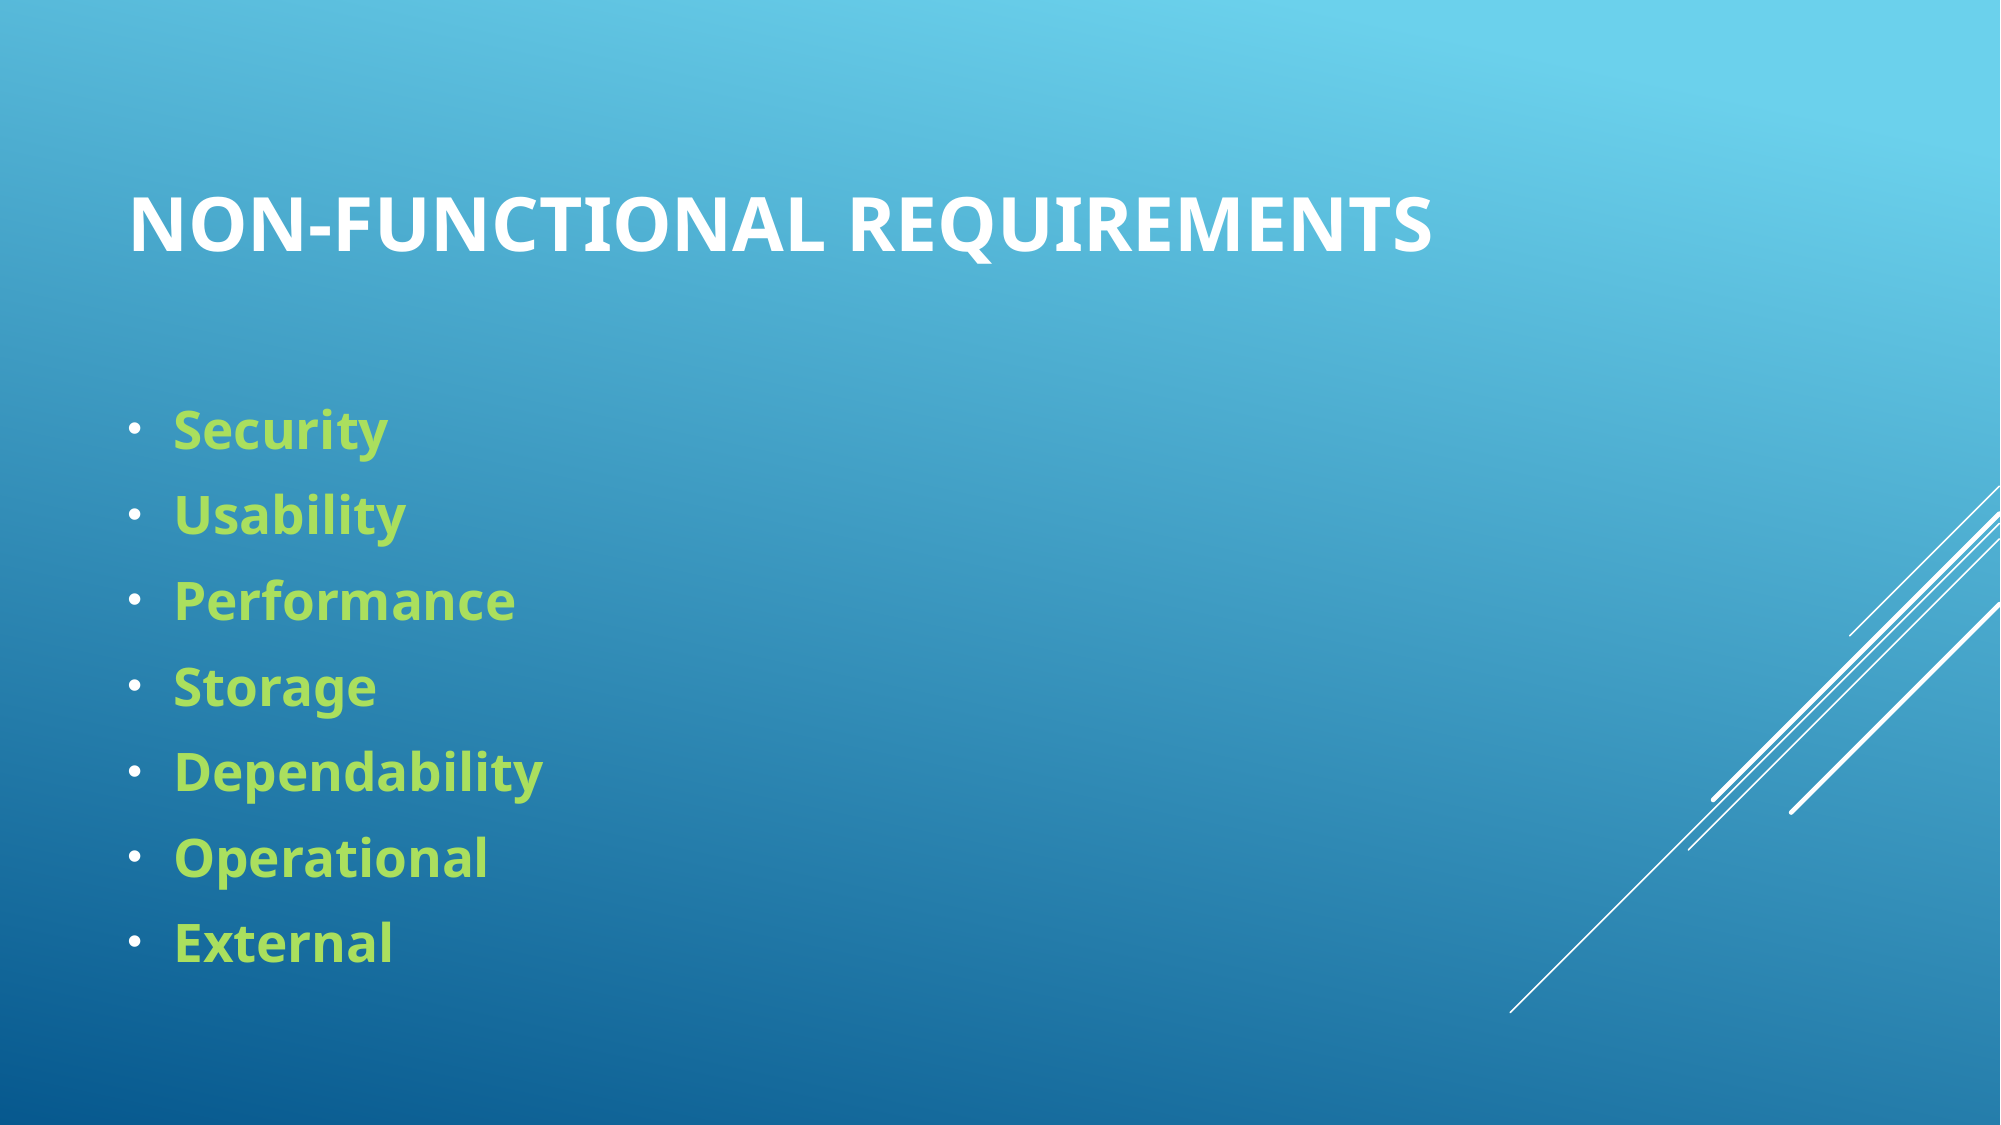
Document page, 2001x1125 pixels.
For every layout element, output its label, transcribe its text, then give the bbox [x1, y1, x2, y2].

list Security Usability Performance Storage Dependability Operational External [112, 389, 1513, 984]
title NON-Functional requirements [112, 0, 1513, 275]
